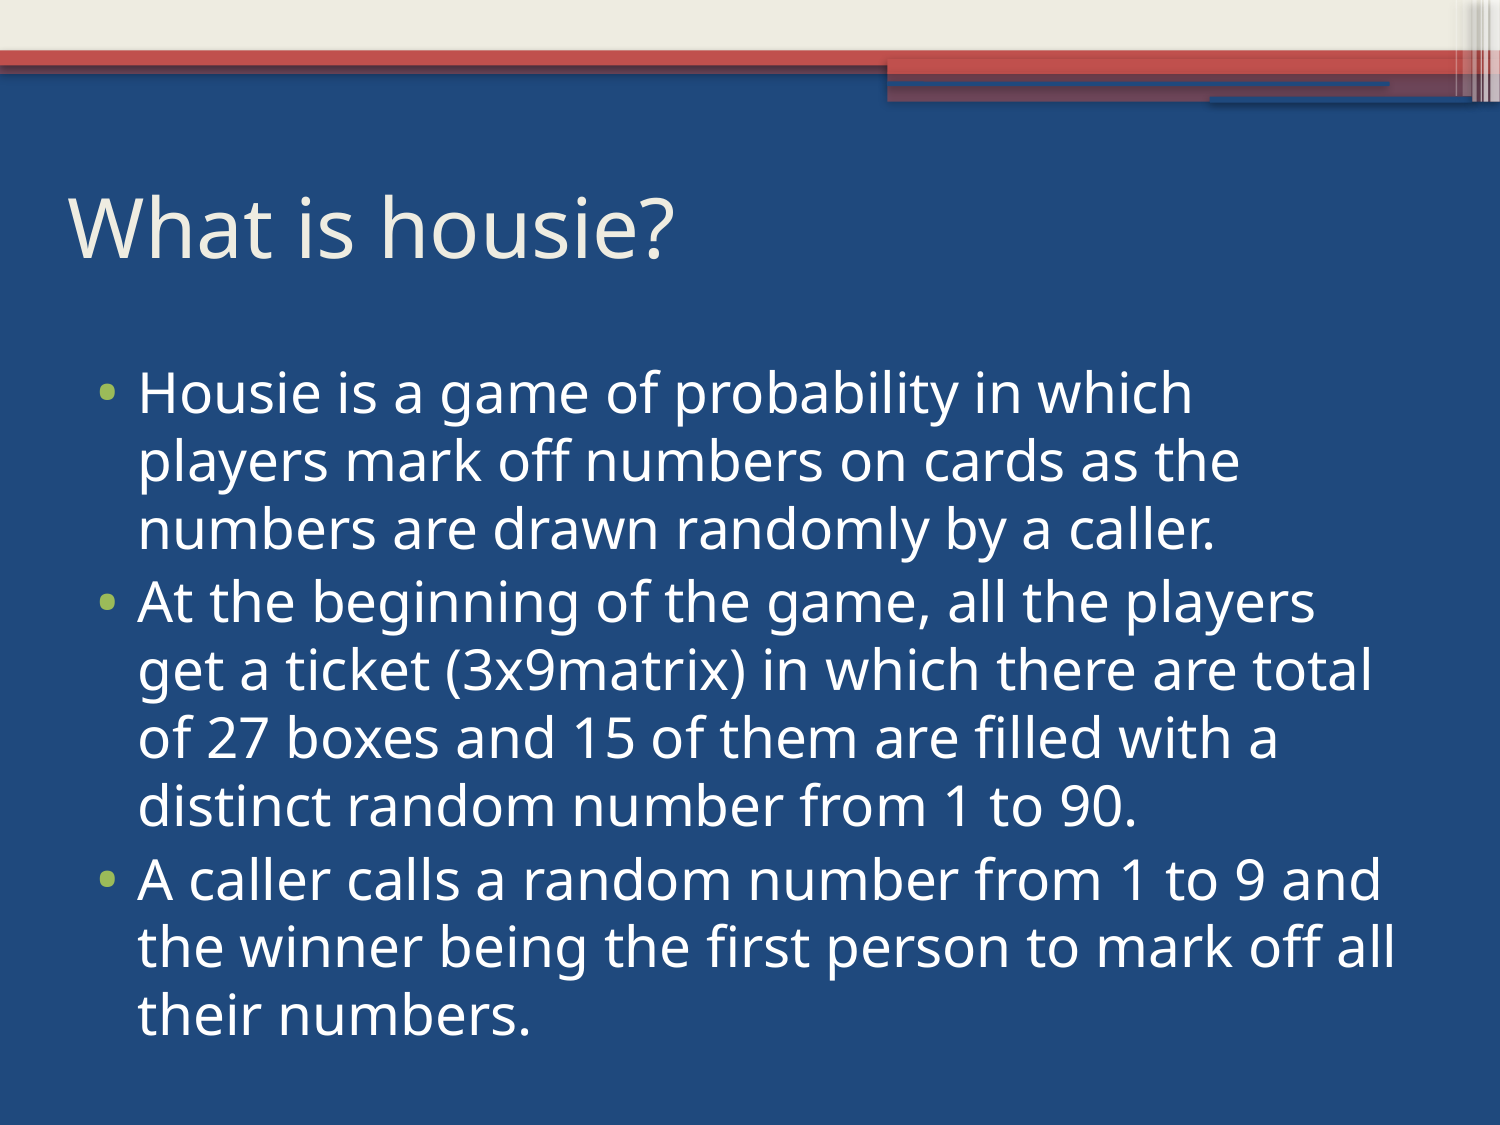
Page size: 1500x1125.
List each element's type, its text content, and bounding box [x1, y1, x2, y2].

title What is housie? [53, 137, 1404, 313]
list Housie is a game of probability in which players mark off numbers on cards as the numbers are drawn randomly by a caller. At the beginning of the game, all the players get a ticket (3x9matrix) in which there are total of 27 boxes and 15 of them are filled with a distinct random number from 1 to 90. A caller calls a random number from 1 to 9 and the winner being the first person to mark off all their numbers. [64, 349, 1415, 1060]
